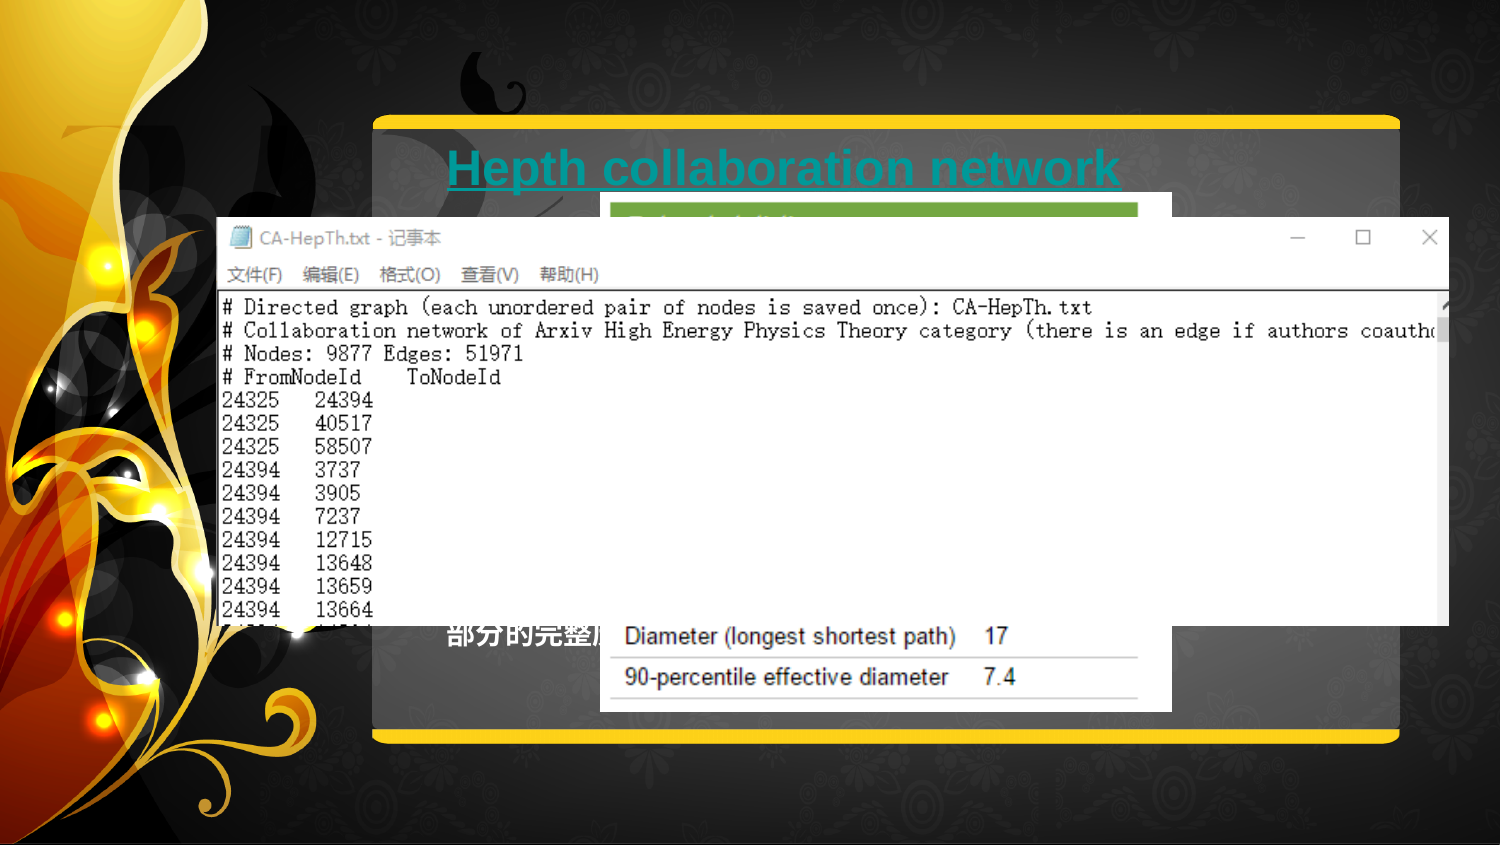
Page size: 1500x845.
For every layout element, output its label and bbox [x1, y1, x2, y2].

text_box [0, 0, 1500, 844]
picture [216, 192, 1449, 712]
